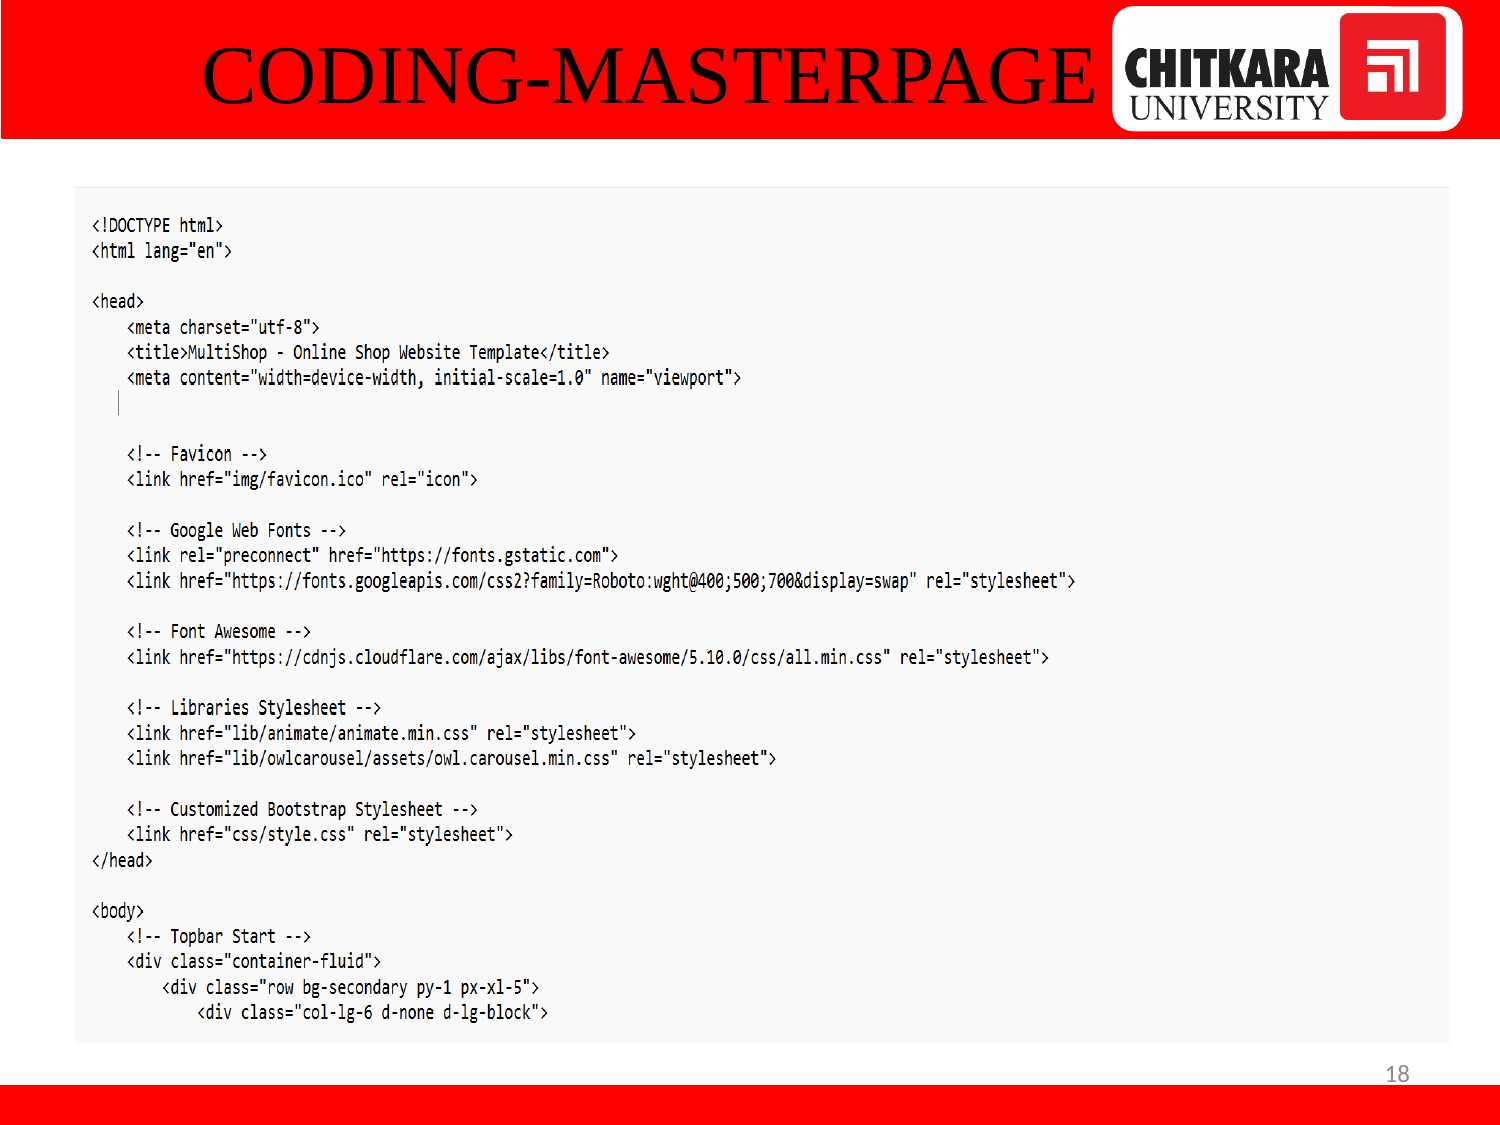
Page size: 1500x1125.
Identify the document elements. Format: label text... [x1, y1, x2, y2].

title CODING-MASTERPAGE [0, 0, 1325, 166]
slide_number 18 [1074, 1052, 1425, 1103]
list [74, 187, 1451, 1043]
picture [1325, 13, 1446, 120]
